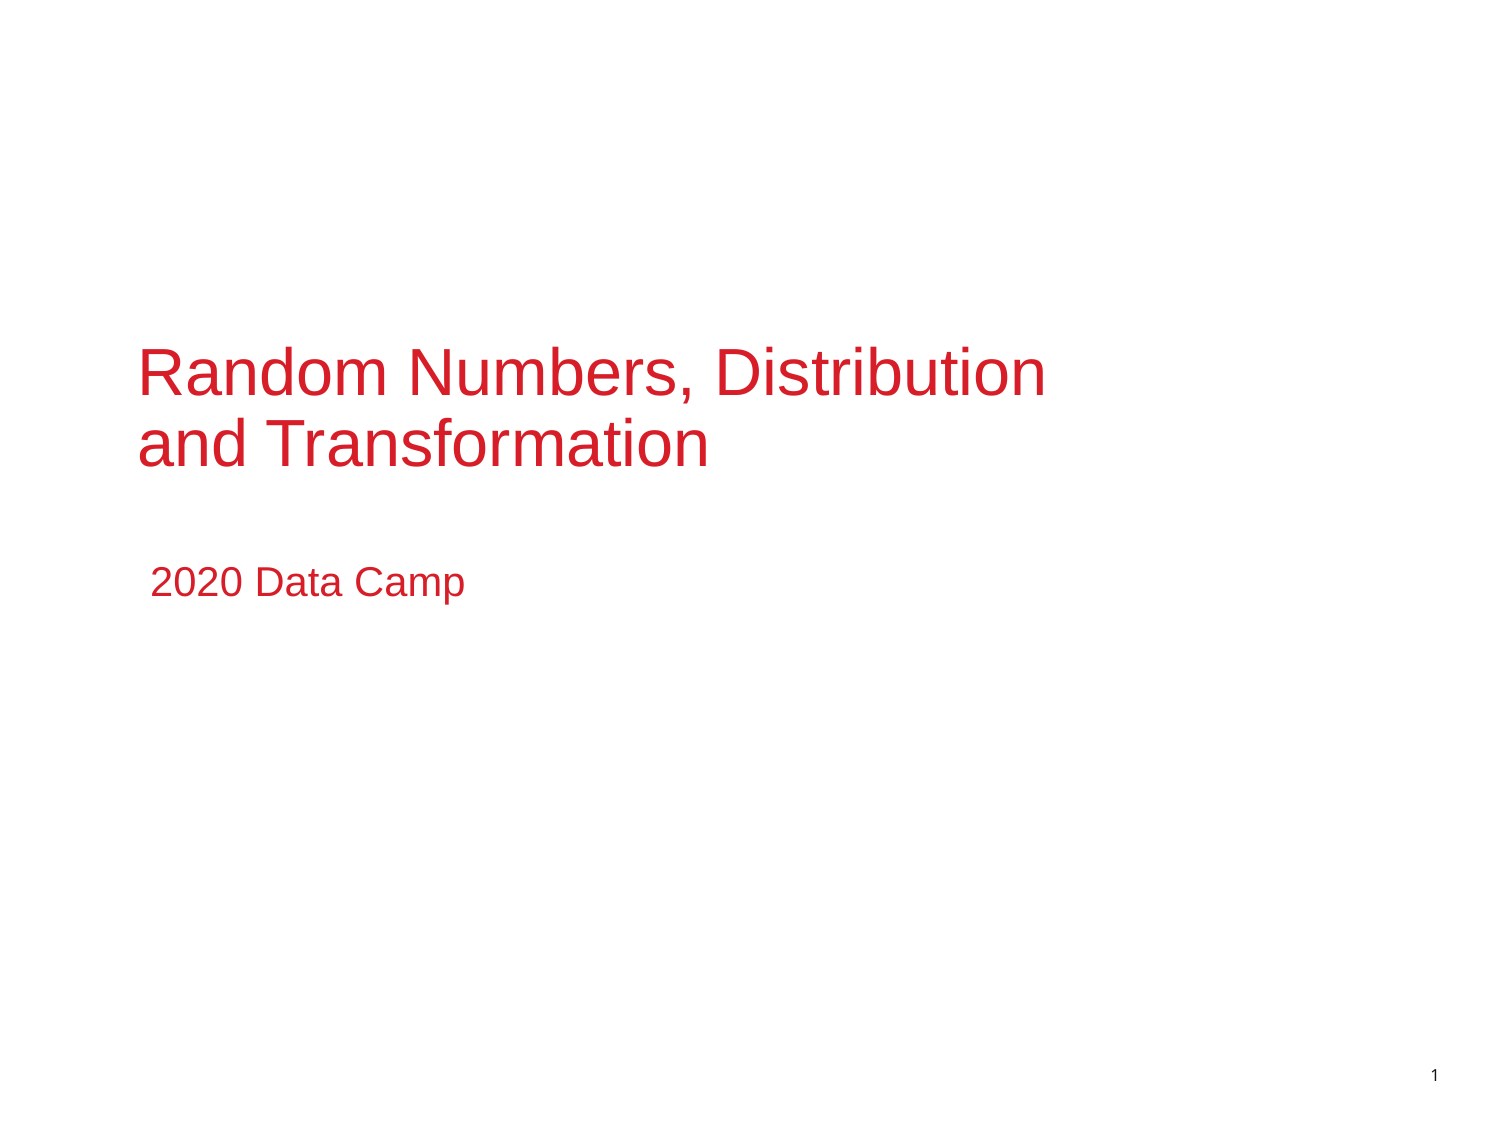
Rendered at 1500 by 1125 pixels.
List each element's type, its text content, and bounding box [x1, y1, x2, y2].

text_box 2020 Data Camp [149, 560, 1111, 853]
text_box Random Numbers, Distribution and Transformation [137, 337, 1098, 630]
slide_number 1 [1380, 1050, 1440, 1088]
